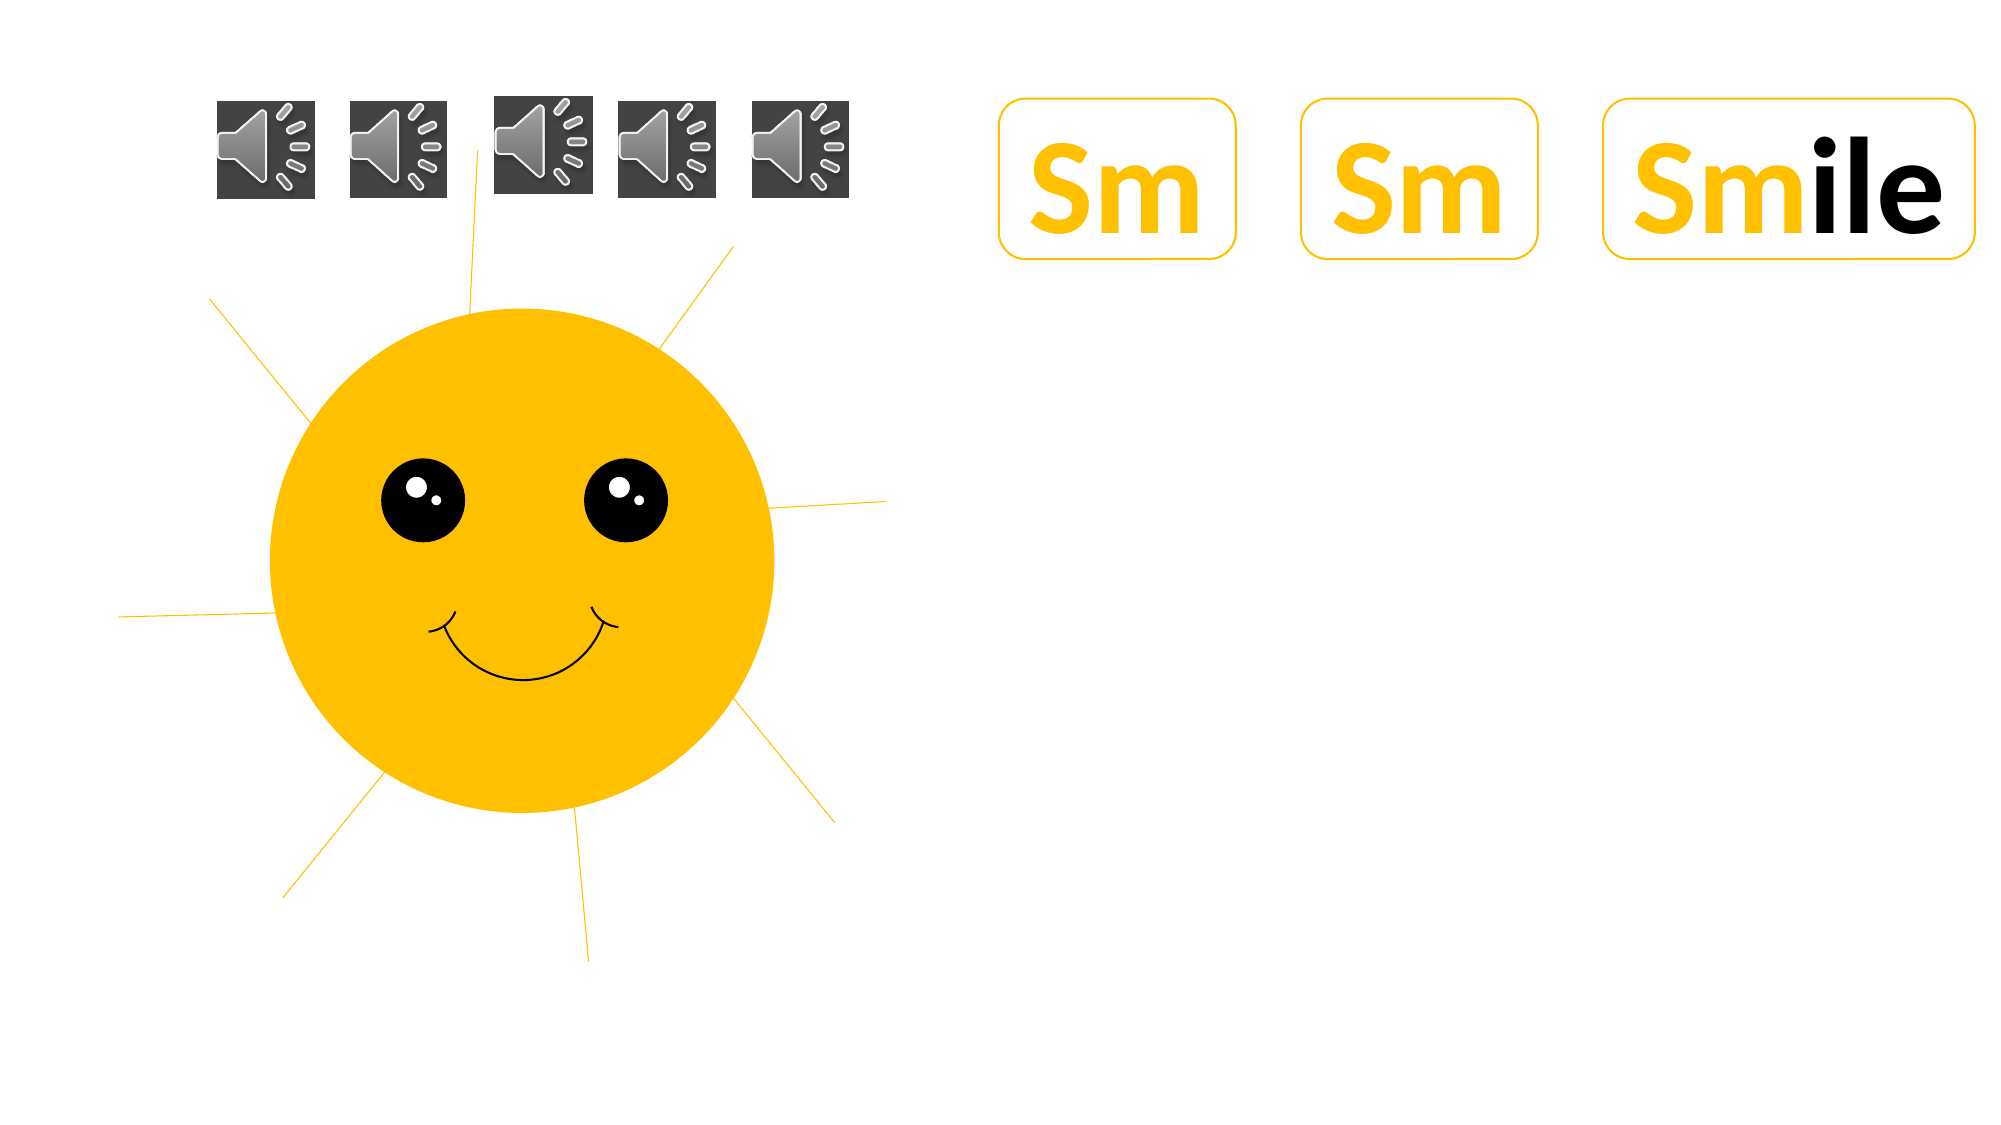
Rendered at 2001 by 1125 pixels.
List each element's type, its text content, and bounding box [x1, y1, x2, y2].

picture [348, 100, 448, 200]
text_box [394, 510, 653, 681]
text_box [94, 175, 911, 950]
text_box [585, 459, 668, 542]
picture [493, 94, 594, 195]
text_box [382, 459, 465, 542]
text_box Smile [1602, 97, 1976, 261]
picture [617, 100, 717, 200]
text_box Sm [997, 97, 1237, 261]
text_box Sm [1299, 97, 1539, 261]
picture [216, 99, 317, 200]
picture [750, 100, 850, 200]
